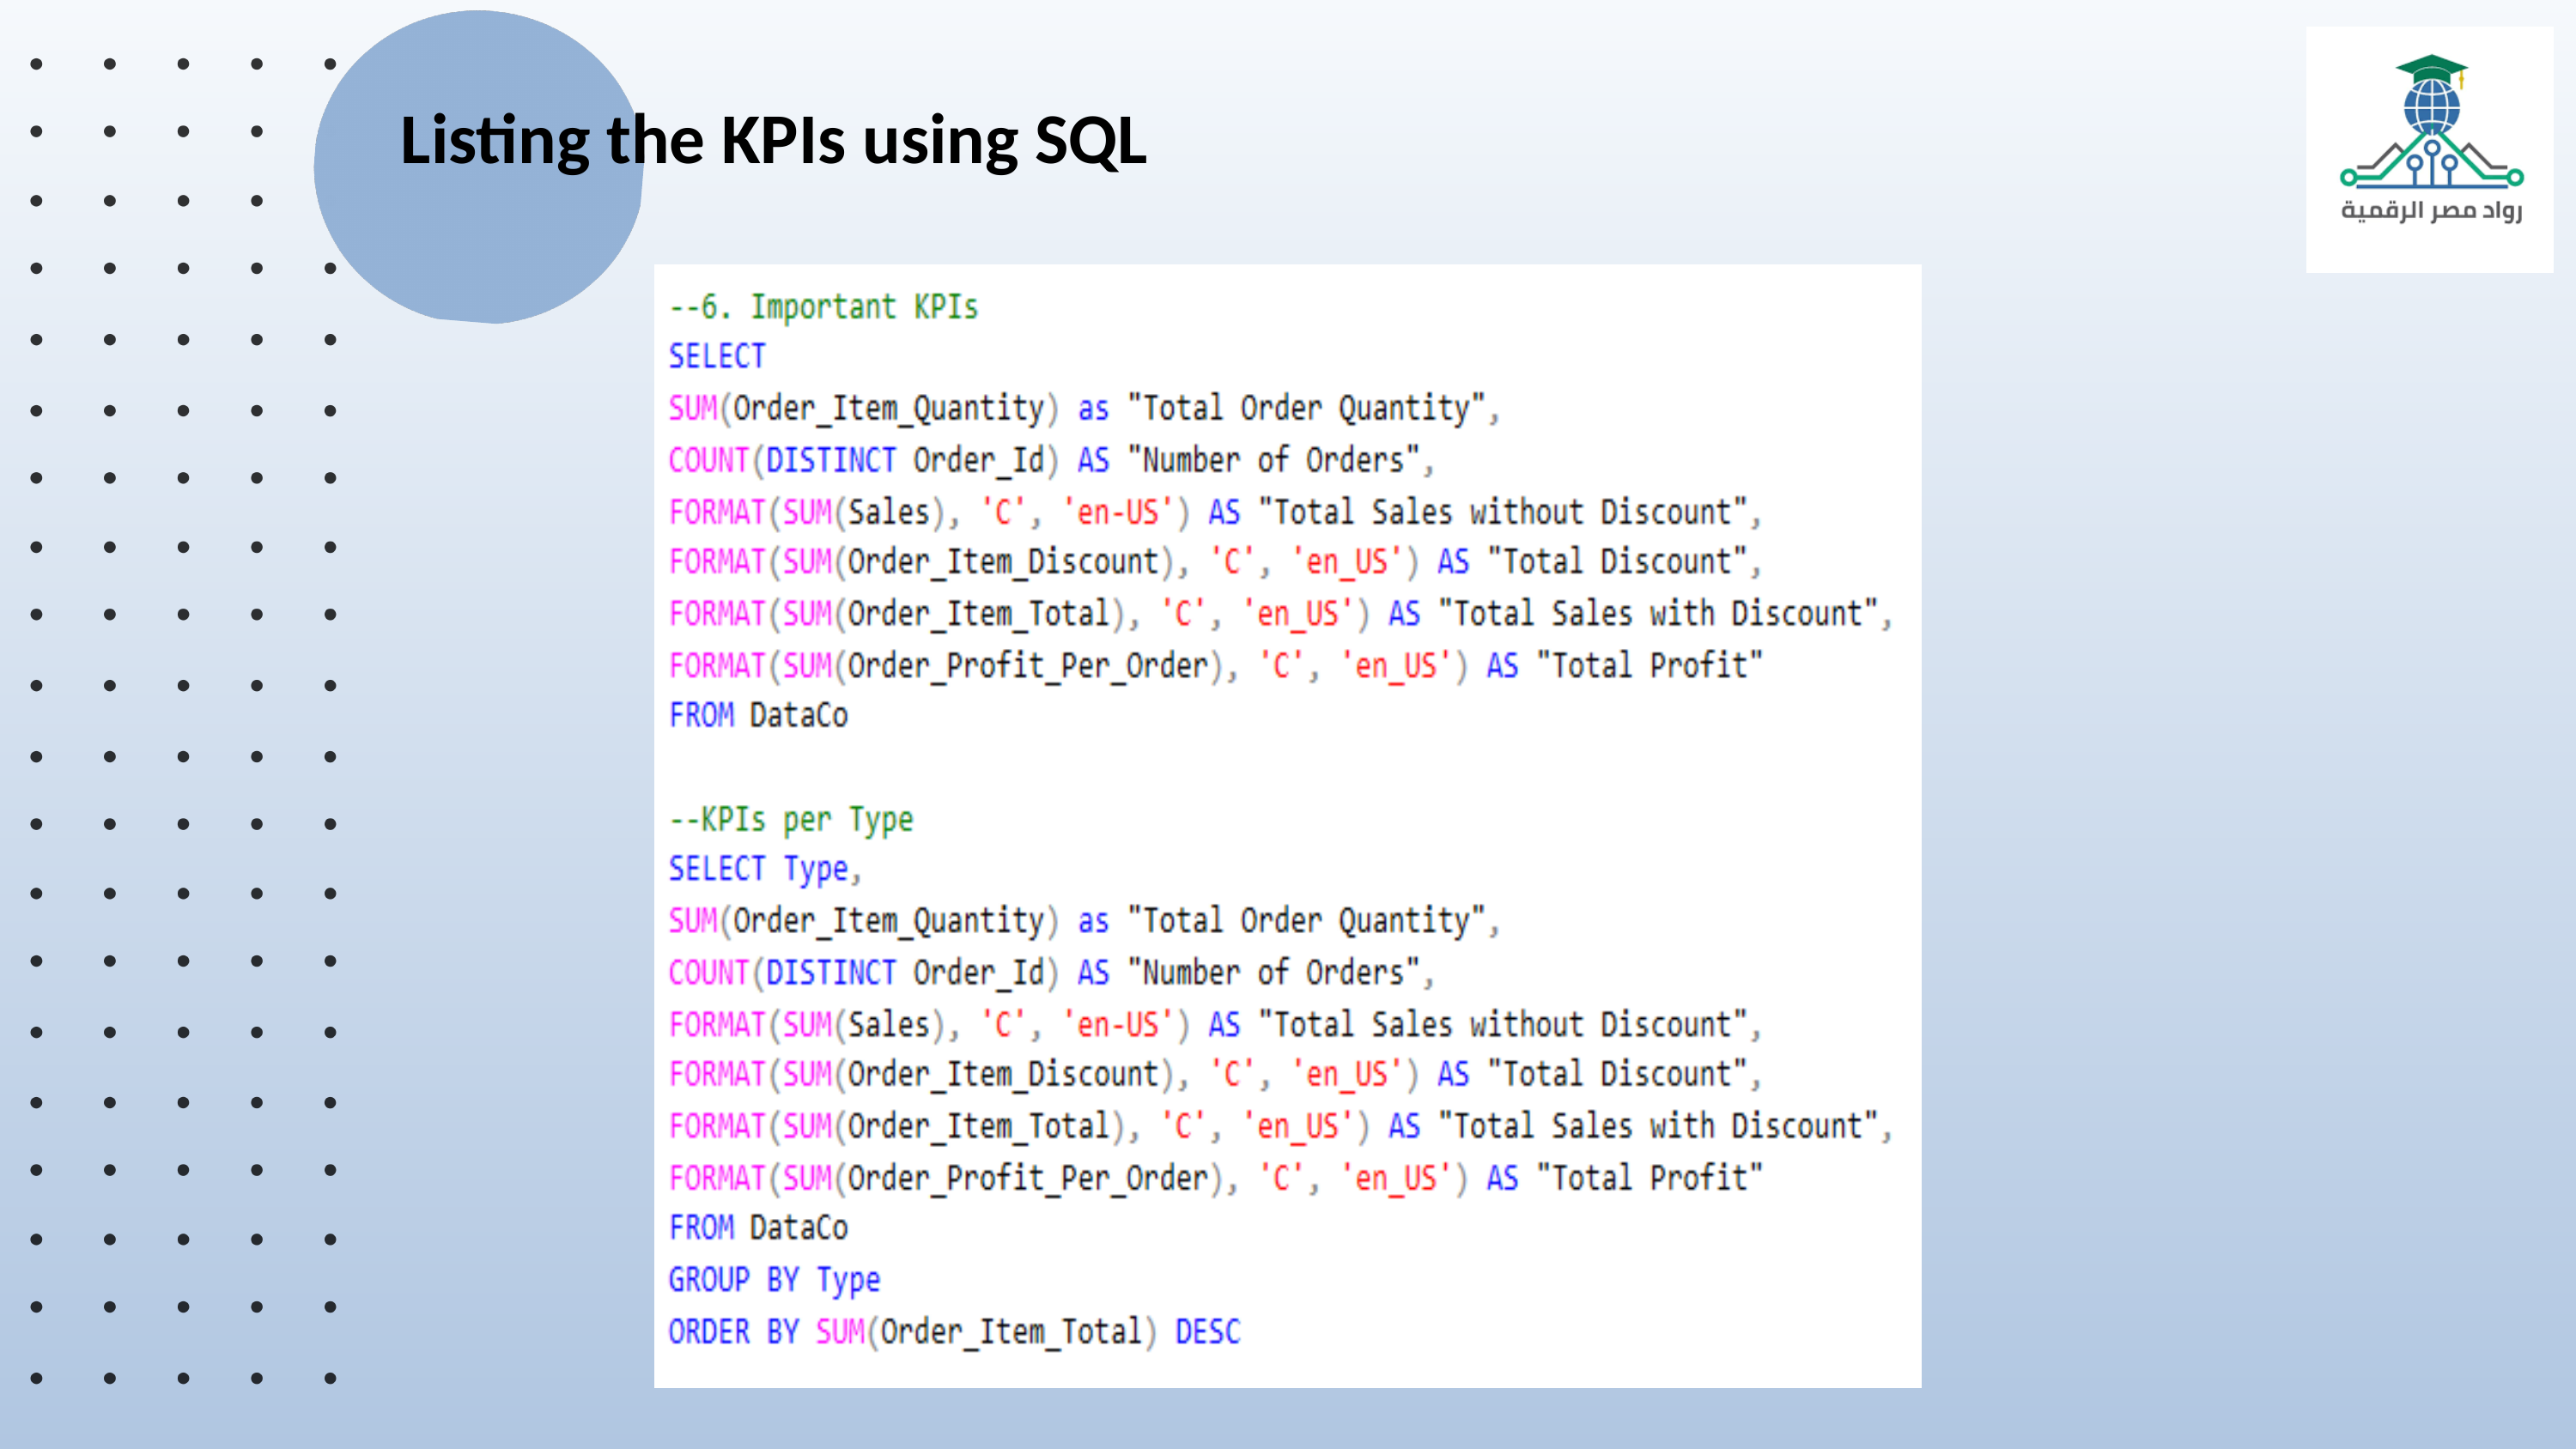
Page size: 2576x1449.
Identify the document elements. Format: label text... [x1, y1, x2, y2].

text_box Listing the KPIs using SQL [640, 85, 1694, 185]
picture [2306, 26, 2554, 273]
picture [654, 264, 1922, 1389]
picture [322, 0, 656, 336]
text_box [22, 53, 341, 1389]
